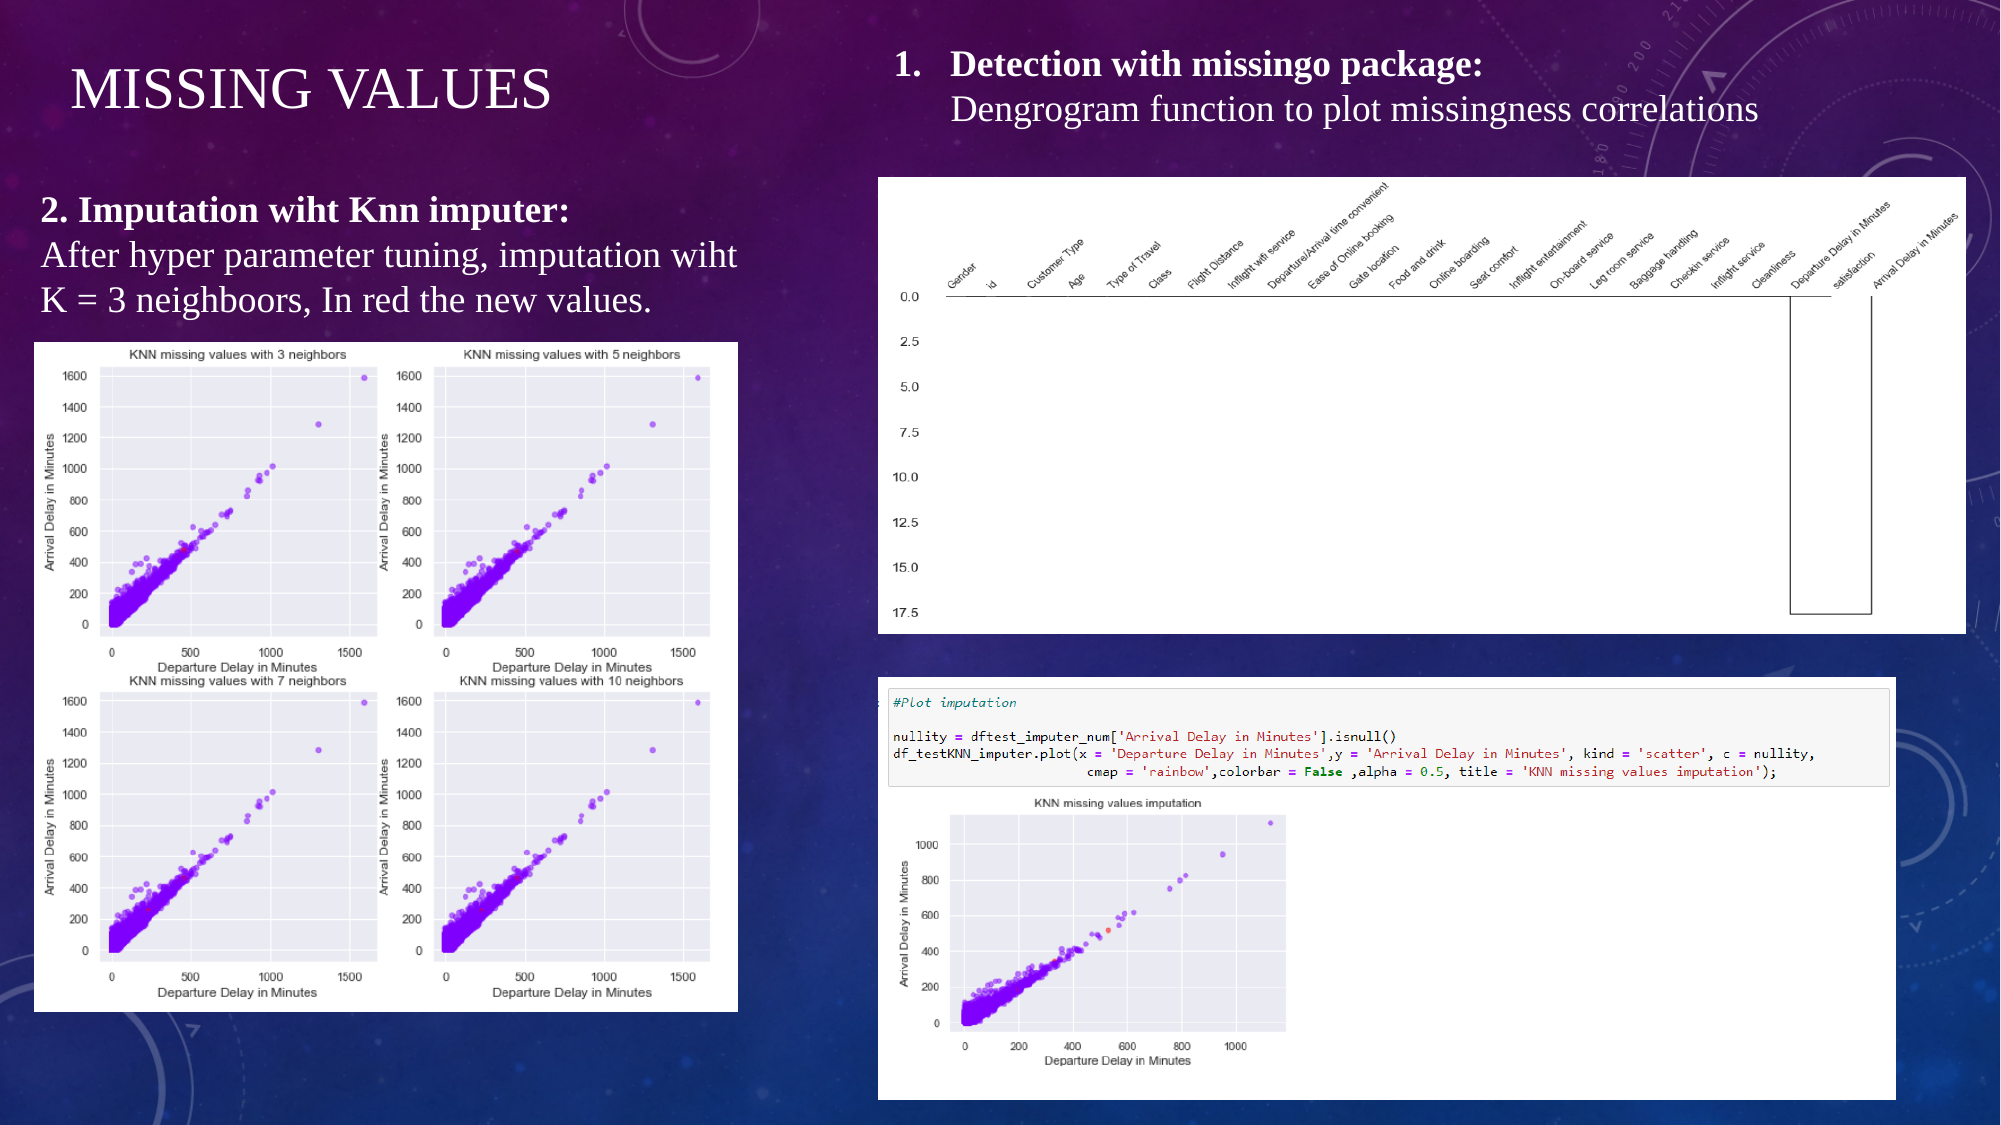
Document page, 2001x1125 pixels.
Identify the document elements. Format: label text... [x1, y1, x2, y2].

text_box 2. Imputation wiht Knn imputer: After hyper parameter tuning, imputation wiht K = 3 neighboors, In red the new values. [25, 177, 796, 373]
text_box Detection with missingo package: Dengrogram function to plot missingness correlations [878, 31, 1805, 137]
title Missing values [55, 40, 628, 129]
picture [0, 0, 2001, 1125]
